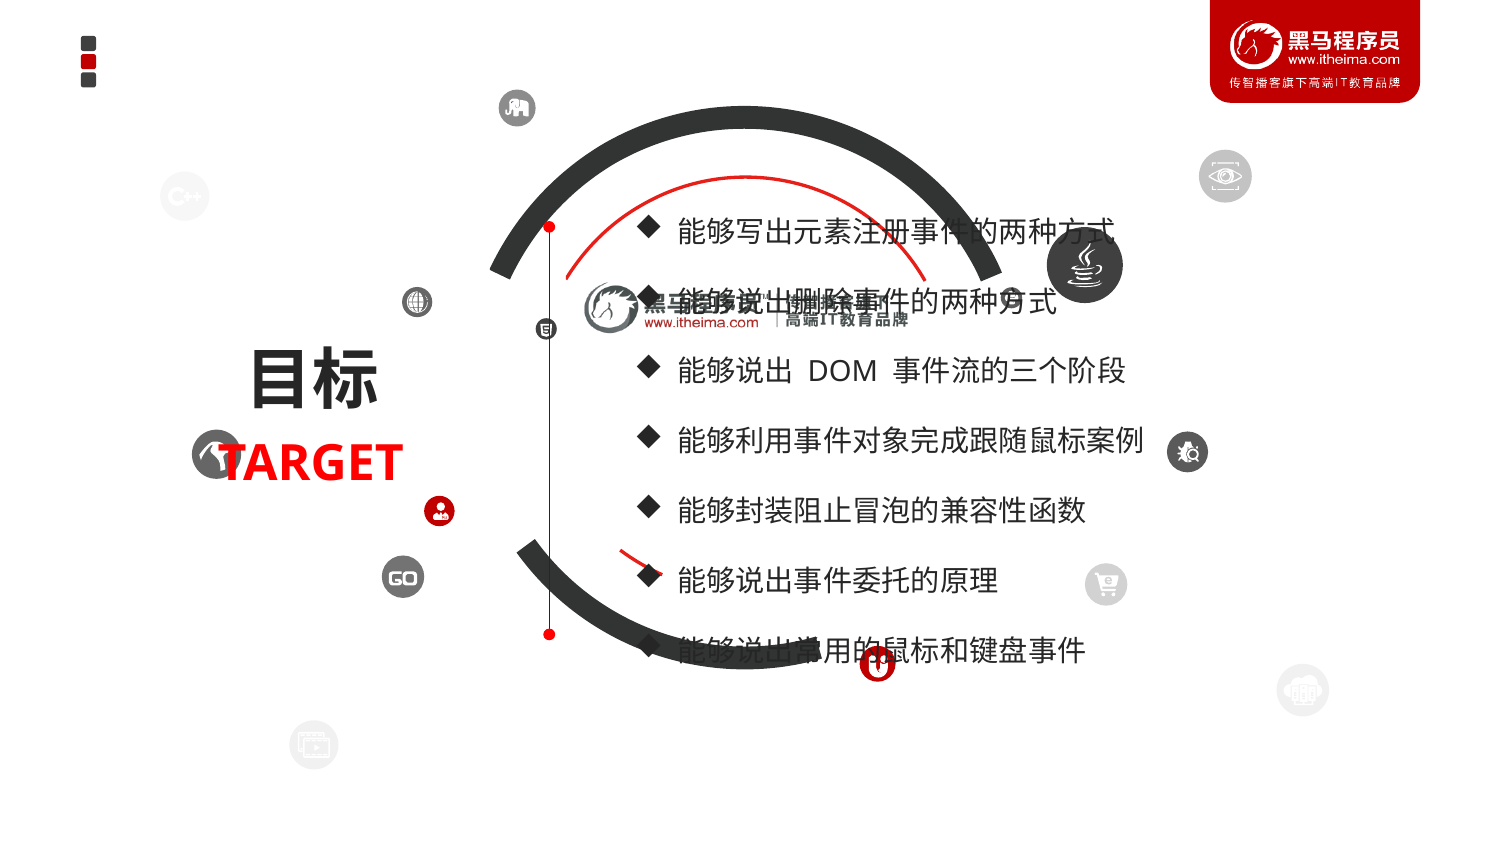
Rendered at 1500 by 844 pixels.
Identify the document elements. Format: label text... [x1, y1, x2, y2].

text_box [542, 219, 557, 234]
text_box [542, 627, 557, 642]
text_box 能够写出元素注册事件的两种方式 能够说出删除事件的两种方式 能够说出 DOM 事件流的三个阶段 能够利用事件对象完成跟随鼠标案例 能够封装阻止冒泡的兼容性函数 能够说出事件委托的原理 能够说出常用的鼠标和键盘事件 [619, 170, 1419, 675]
picture [1211, 11, 1419, 97]
text_box TARGET [206, 422, 549, 507]
picture [567, 259, 619, 357]
text_box 目标 [171, 315, 454, 449]
text_box TARGET [550, 422, 554, 507]
